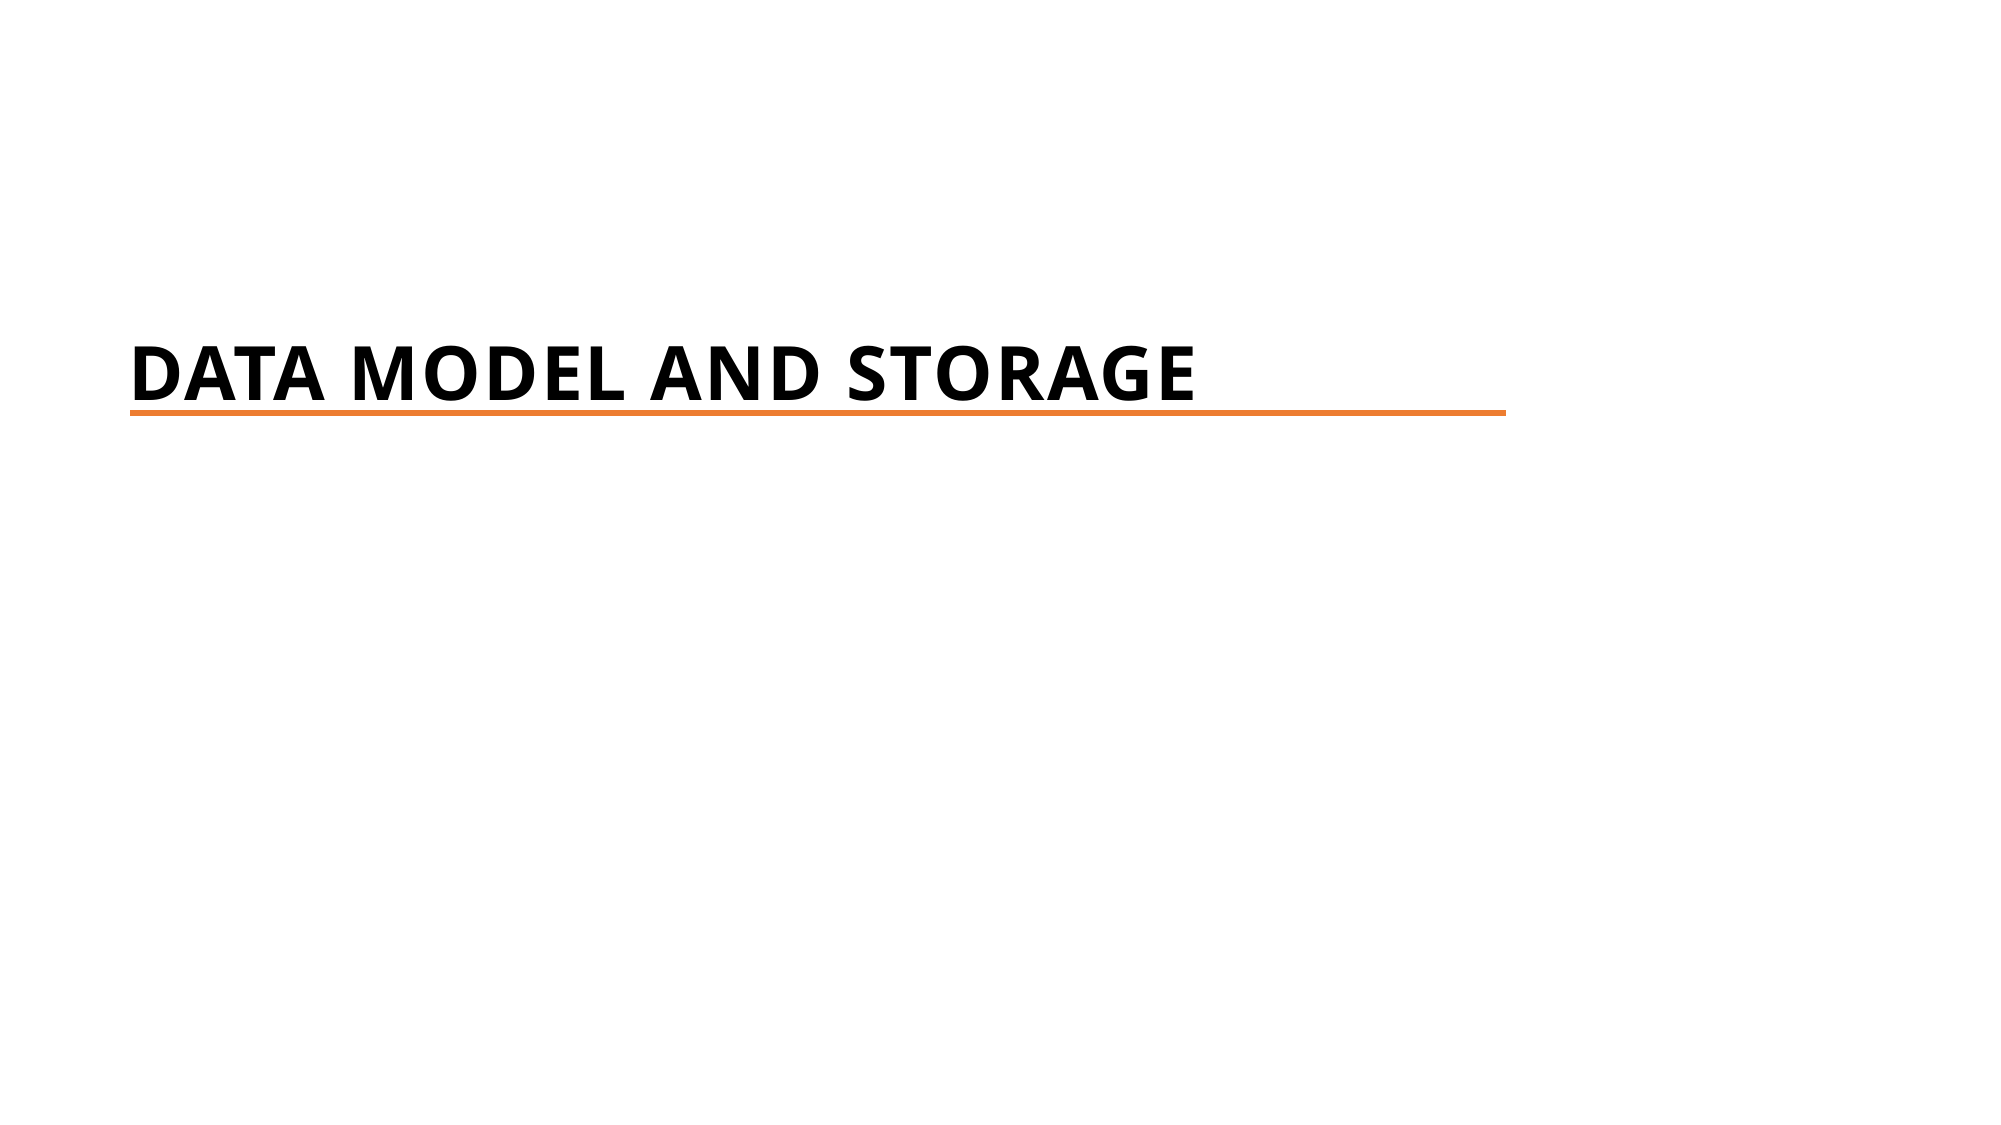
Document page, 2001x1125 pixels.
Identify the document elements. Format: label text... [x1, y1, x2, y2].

subtitle DATA MODEL AND STORAGE [114, 324, 1922, 731]
